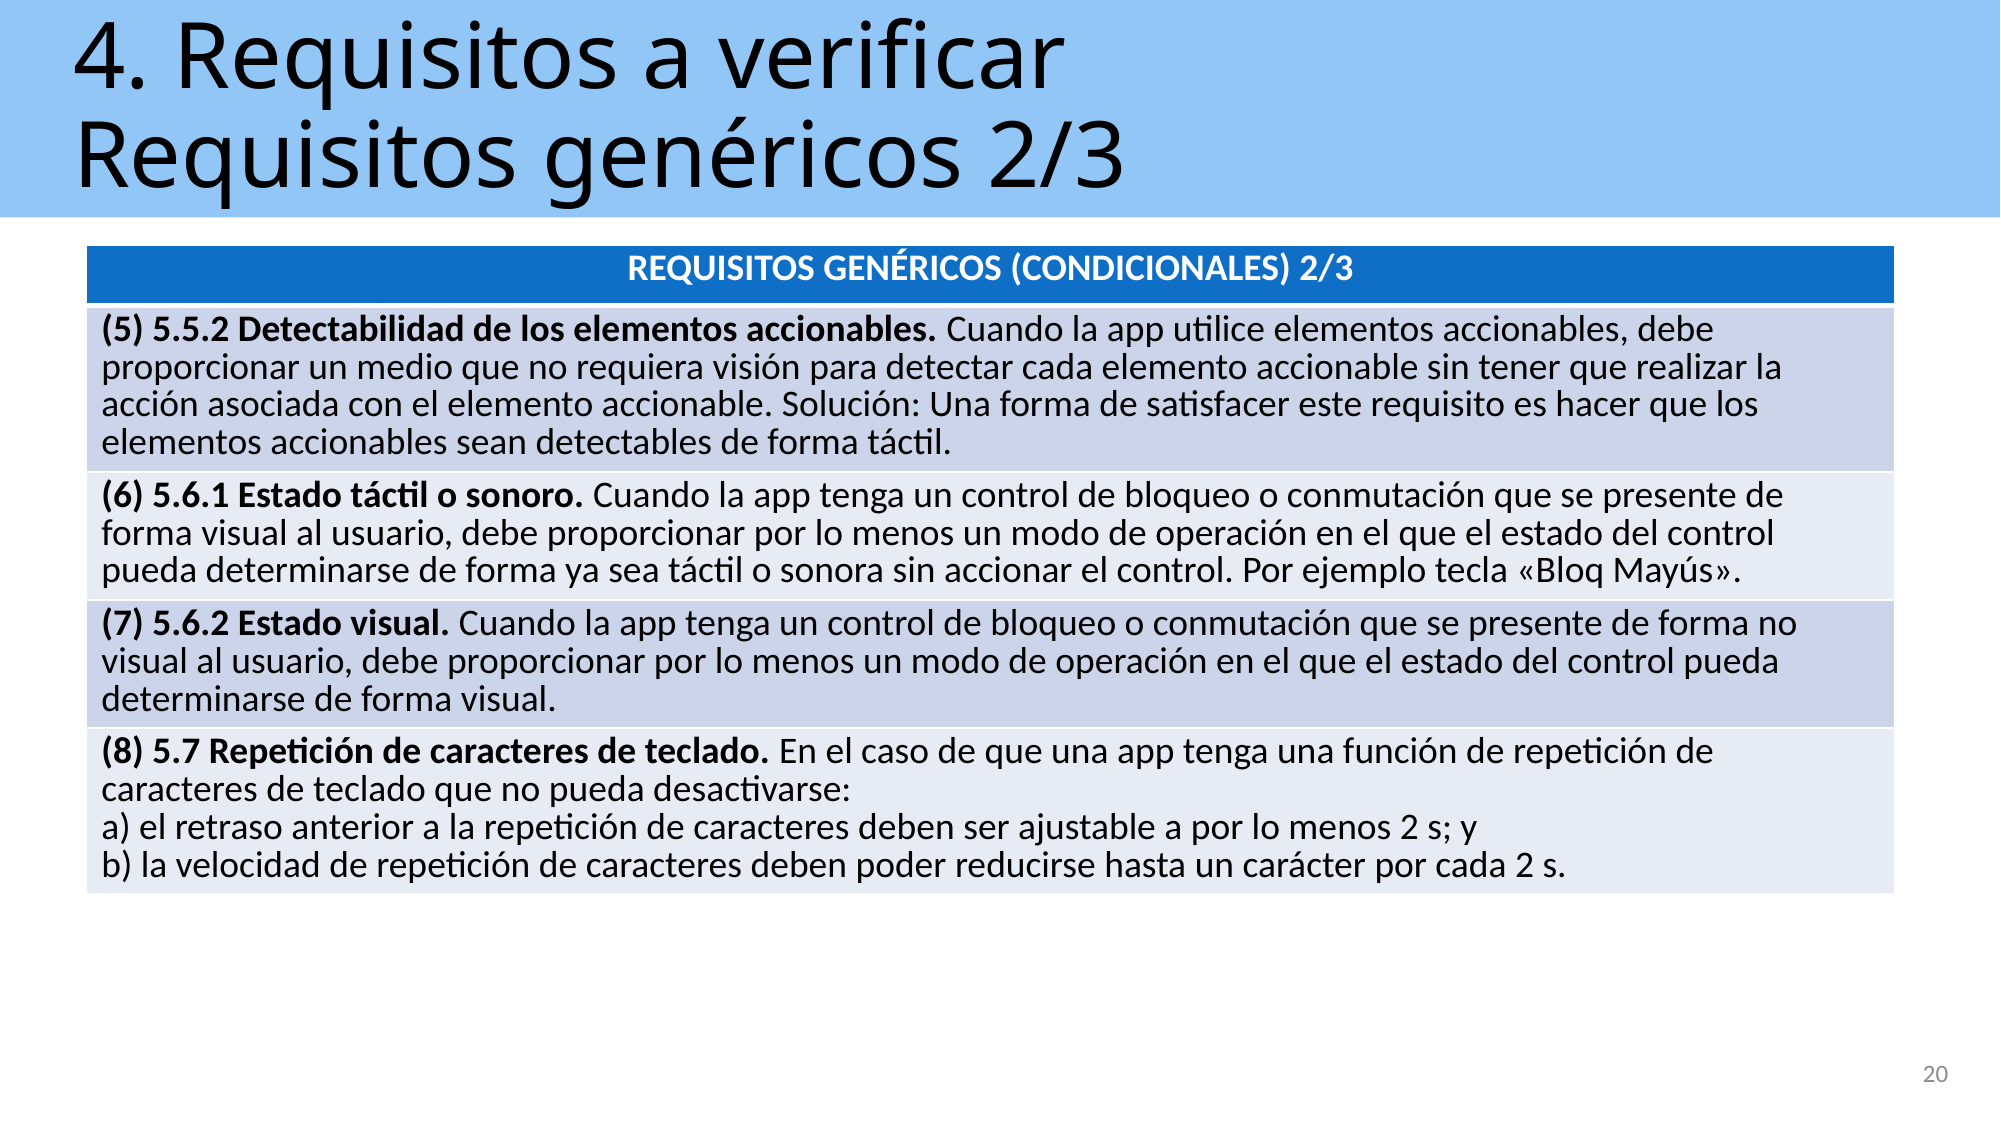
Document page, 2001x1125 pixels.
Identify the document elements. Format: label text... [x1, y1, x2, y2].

table_cell (7) 5.6.2 Estado visual. Cuando la app tenga un control de bloqueo o conmutación que se presente de forma no visual al usuario, debe proporcionar por lo menos un modo de operación en el que el estado del control pueda determinarse de forma visual. [87, 601, 1894, 727]
slide_number 20 [1513, 1042, 1964, 1103]
table_cell (8) 5.7 Repetición de caracteres de teclado. En el caso de que una app tenga una función de repetición de caracteres de teclado que no pueda desactivarse: a) el retraso anterior a la repetición de caracteres deben ser ajustable a por lo menos 2 s; y b) la velocidad de repetición de caracteres deben poder reducirse hasta un carácter por cada 2 s. [87, 729, 1894, 893]
table_cell (6) 5.6.1 Estado táctil o sonoro. Cuando la app tenga un control de bloqueo o conmutación que se presente de forma visual al usuario, debe proporcionar por lo menos un modo de operación en el que el estado del control pueda determinarse de forma ya sea táctil o sonora sin accionar el control. Por ejemplo tecla «Bloq Mayús». [87, 473, 1894, 599]
title 4. Requisitos a verificar Requisitos genéricos 2/3 [0, 0, 2000, 218]
table_header REQUISITOS GENÉRICOS (CONDICIONALES) 2/3 [87, 246, 1894, 303]
table_cell (5) 5.5.2 Detectabilidad de los elementos accionables. Cuando la app utilice elementos accionables, debe proporcionar un medio que no requiera visión para detectar cada elemento accionable sin tener que realizar la acción asociada con el elemento accionable. Solución: Una forma de satisfacer este requisito es hacer que los elementos accionables sean detectables de forma táctil. [87, 308, 1894, 471]
